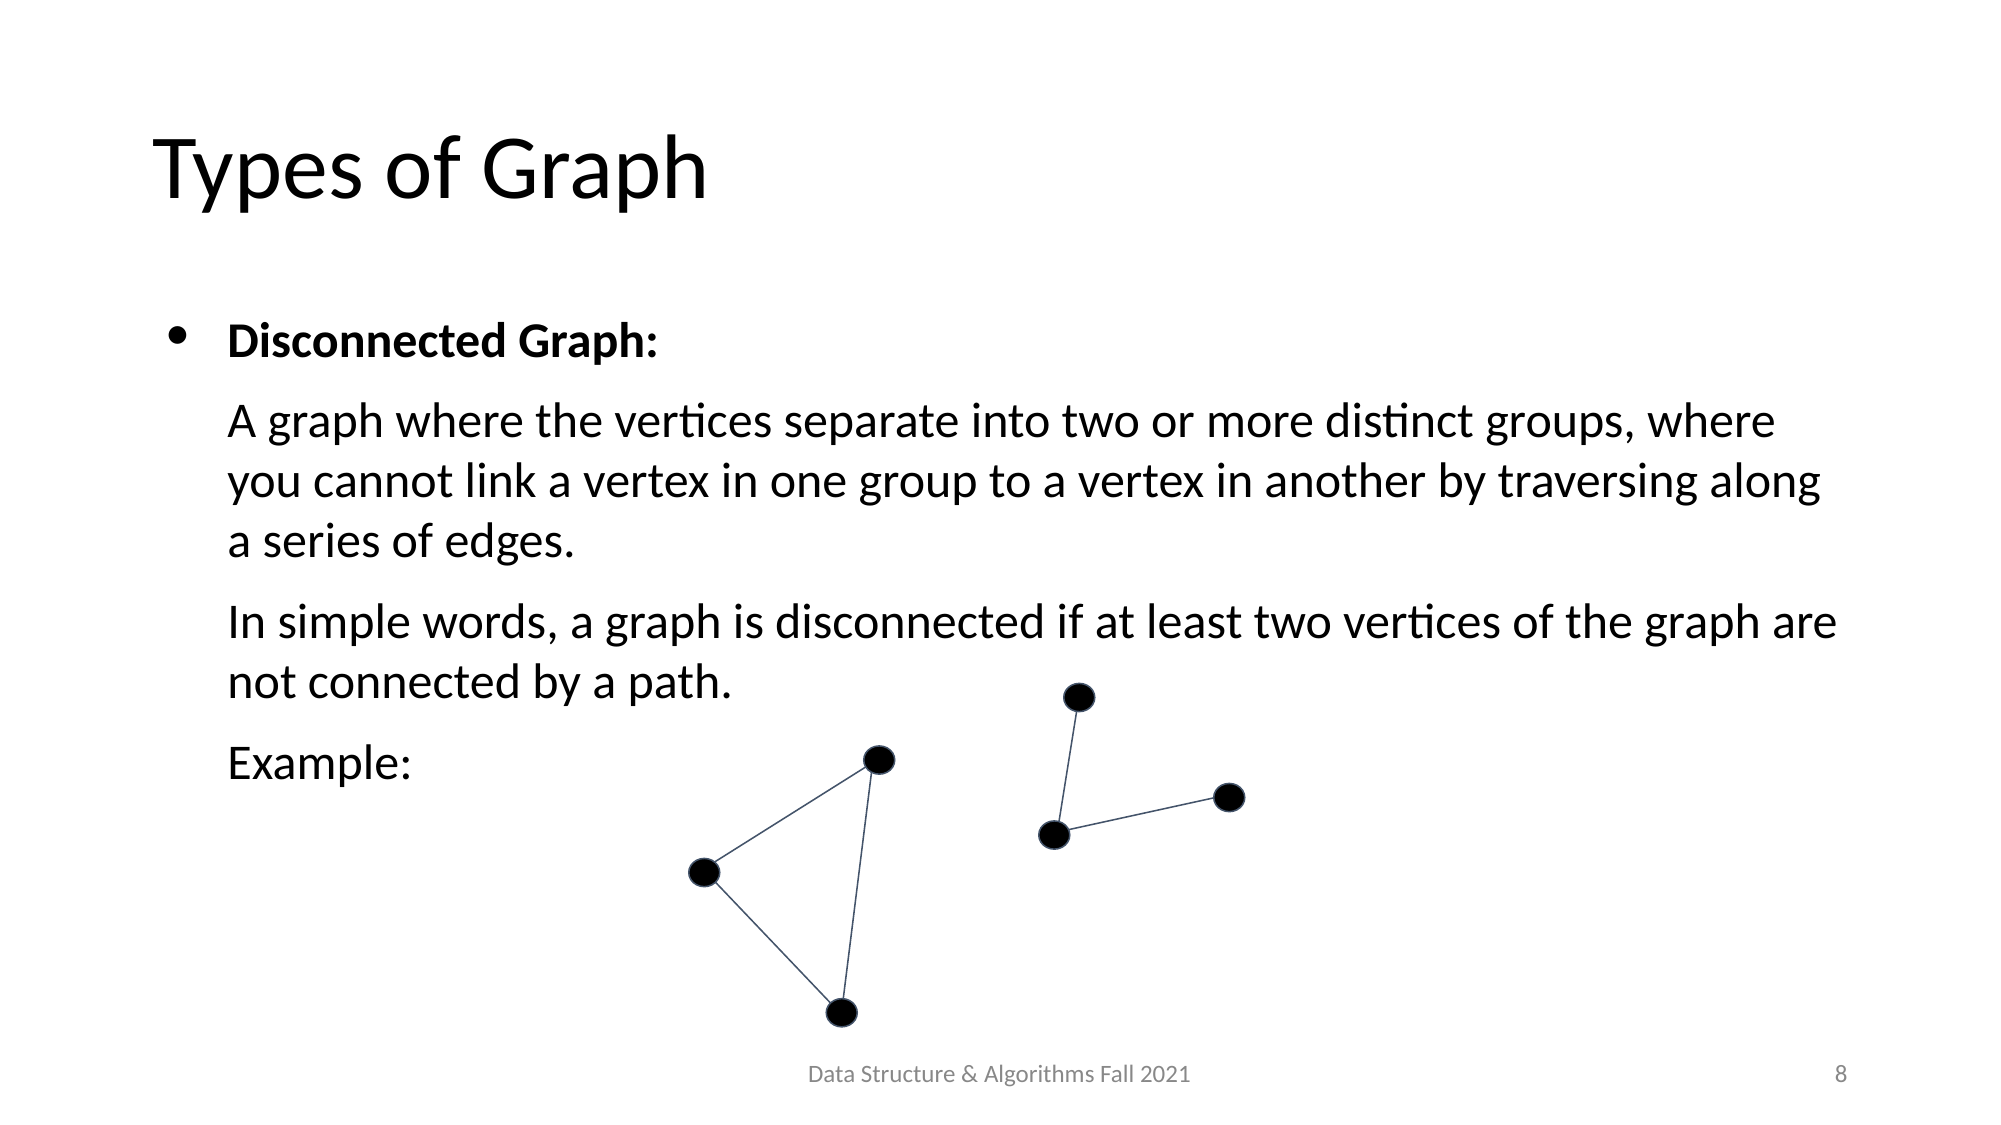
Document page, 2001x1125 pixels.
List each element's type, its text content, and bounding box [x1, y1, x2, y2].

text_box [826, 998, 858, 1027]
text_box [863, 745, 895, 775]
footer Data Structure & Algorithms Fall 2021 [662, 1042, 1338, 1103]
text_box [1038, 821, 1063, 850]
text_box [688, 858, 720, 887]
text_box [715, 767, 872, 1003]
list Disconnected Graph: A graph where the vertices separate into two or more distinct groups, where you cannot link a vertex in one group to a vertex in another by traversing along a series of edges. In simple words, a graph is disconnected if at least two vertices of the graph are not connected by a path. Example: [137, 299, 1863, 1014]
slide_number 8 [1412, 1042, 1863, 1103]
title Types of Graph [137, 59, 1863, 278]
text_box [1064, 683, 1095, 711]
text_box [1215, 783, 1245, 806]
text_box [1056, 696, 1080, 792]
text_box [1056, 792, 1238, 833]
